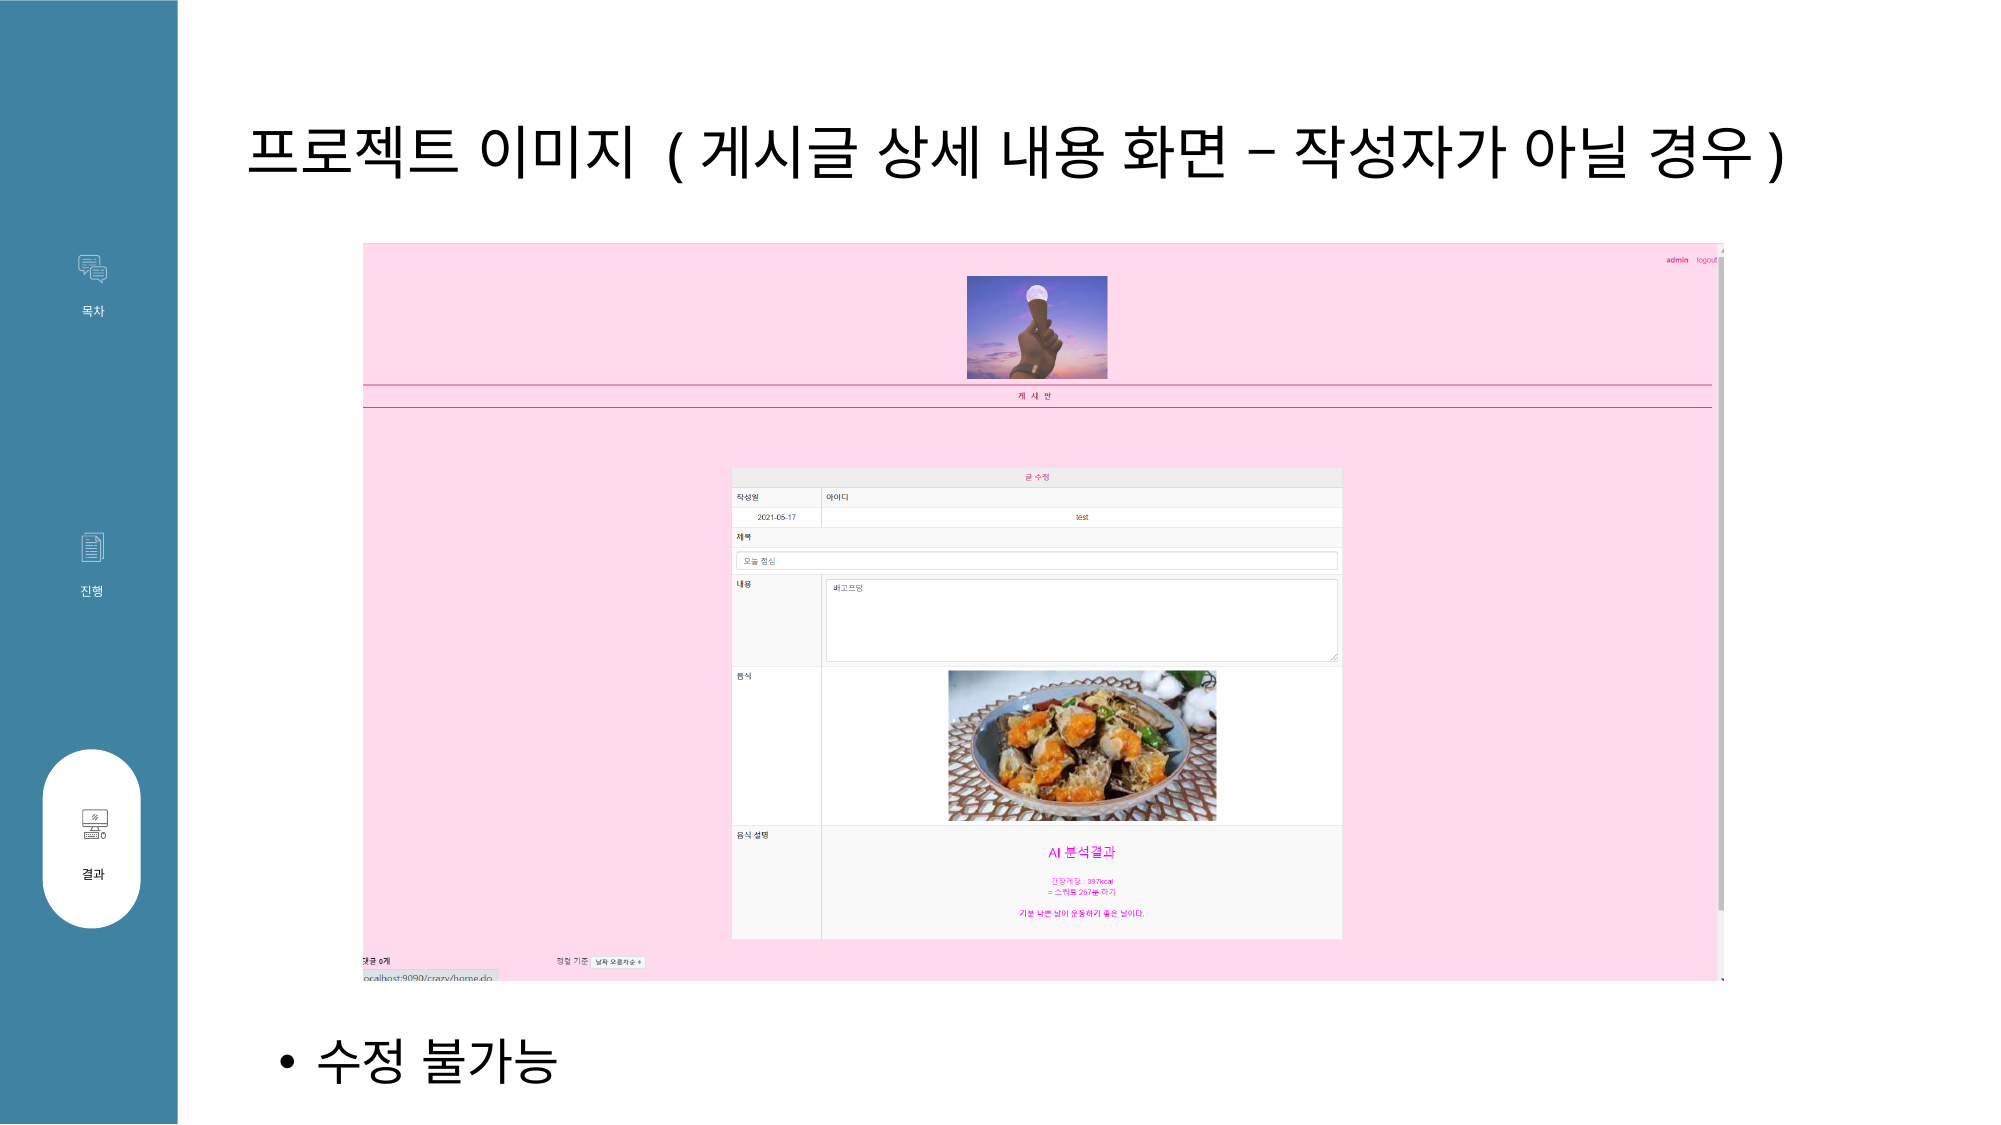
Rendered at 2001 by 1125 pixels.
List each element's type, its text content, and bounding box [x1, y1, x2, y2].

picture [363, 243, 1724, 981]
title 프로젝트 이미지 (게시글 상세 내용 화면 – 작성자가 아닐 경우) [231, 47, 1957, 265]
text_box 수정 불가능 [263, 1029, 1957, 1113]
